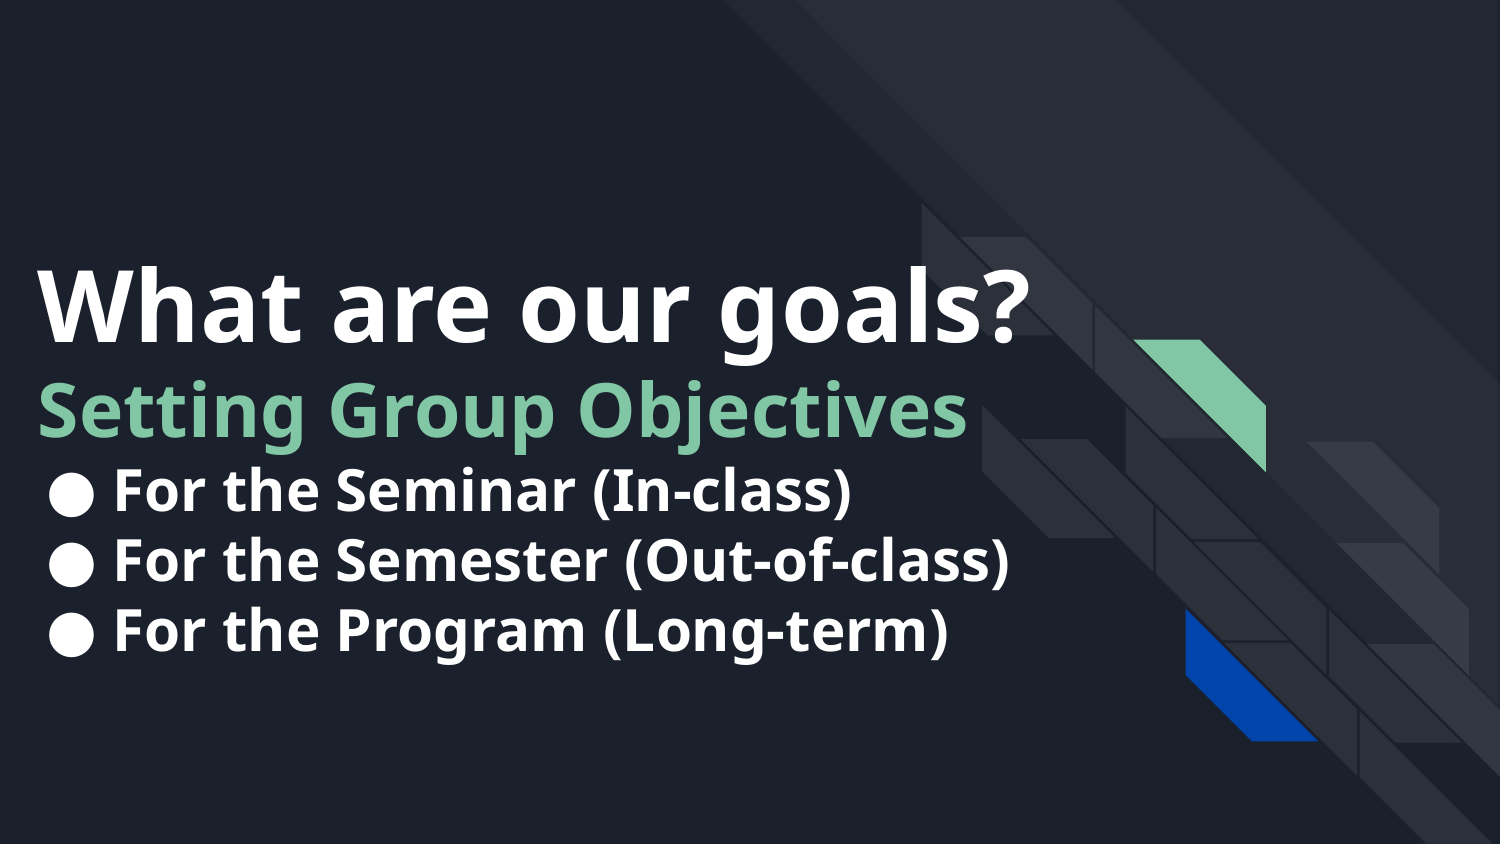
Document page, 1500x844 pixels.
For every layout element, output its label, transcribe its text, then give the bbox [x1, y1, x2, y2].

title What are our goals? Setting Group Objectives For the Seminar (In-class) For the Semester (Out-of-class) For the Program (Long-term) [22, 297, 1289, 609]
